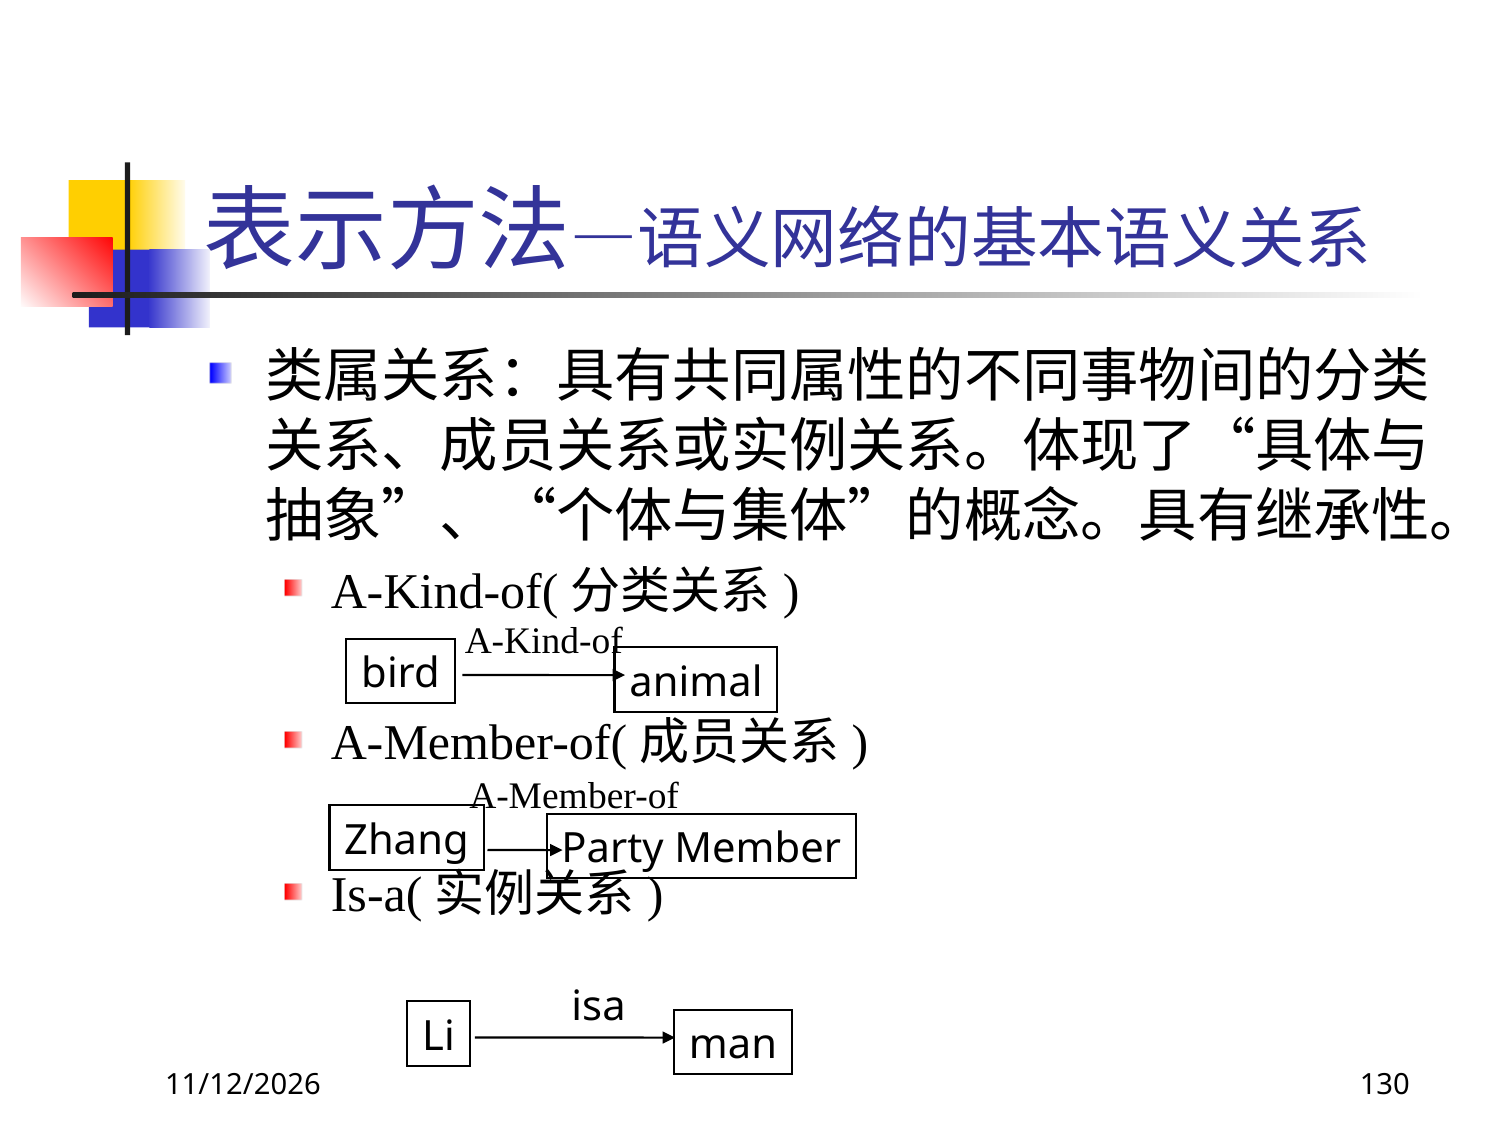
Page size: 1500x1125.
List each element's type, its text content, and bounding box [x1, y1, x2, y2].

title 表示方法—语义网络的基本语义关系 [188, 101, 1468, 289]
text_box man [674, 1009, 792, 1075]
text_box bird [346, 638, 455, 704]
text_box Zhang [329, 805, 484, 870]
list 类属关系：具有共同属性的不同事物间的分类关系、成员关系或实例关系。体现了“具体与抽象”、“个体与集体”的概念。具有继承性。 A-Kind-of(分类关系) A-Member-of(成员关系) Is-a(实例关系) [193, 331, 1469, 1006]
text_box [474, 1031, 676, 1044]
picture [283, 882, 304, 902]
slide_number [149, 1037, 463, 1113]
text_box Party Member [546, 813, 857, 879]
picture [283, 578, 304, 598]
text_box A-Kind-of [450, 608, 682, 669]
text_box Li [407, 1001, 470, 1066]
text_box [487, 843, 563, 857]
picture [283, 730, 304, 750]
text_box A-Member-of [454, 763, 830, 823]
slide_number 130 [1112, 1037, 1426, 1113]
text_box isa [556, 971, 720, 1036]
text_box animal [614, 647, 778, 712]
picture [208, 361, 234, 386]
text_box [462, 668, 625, 682]
